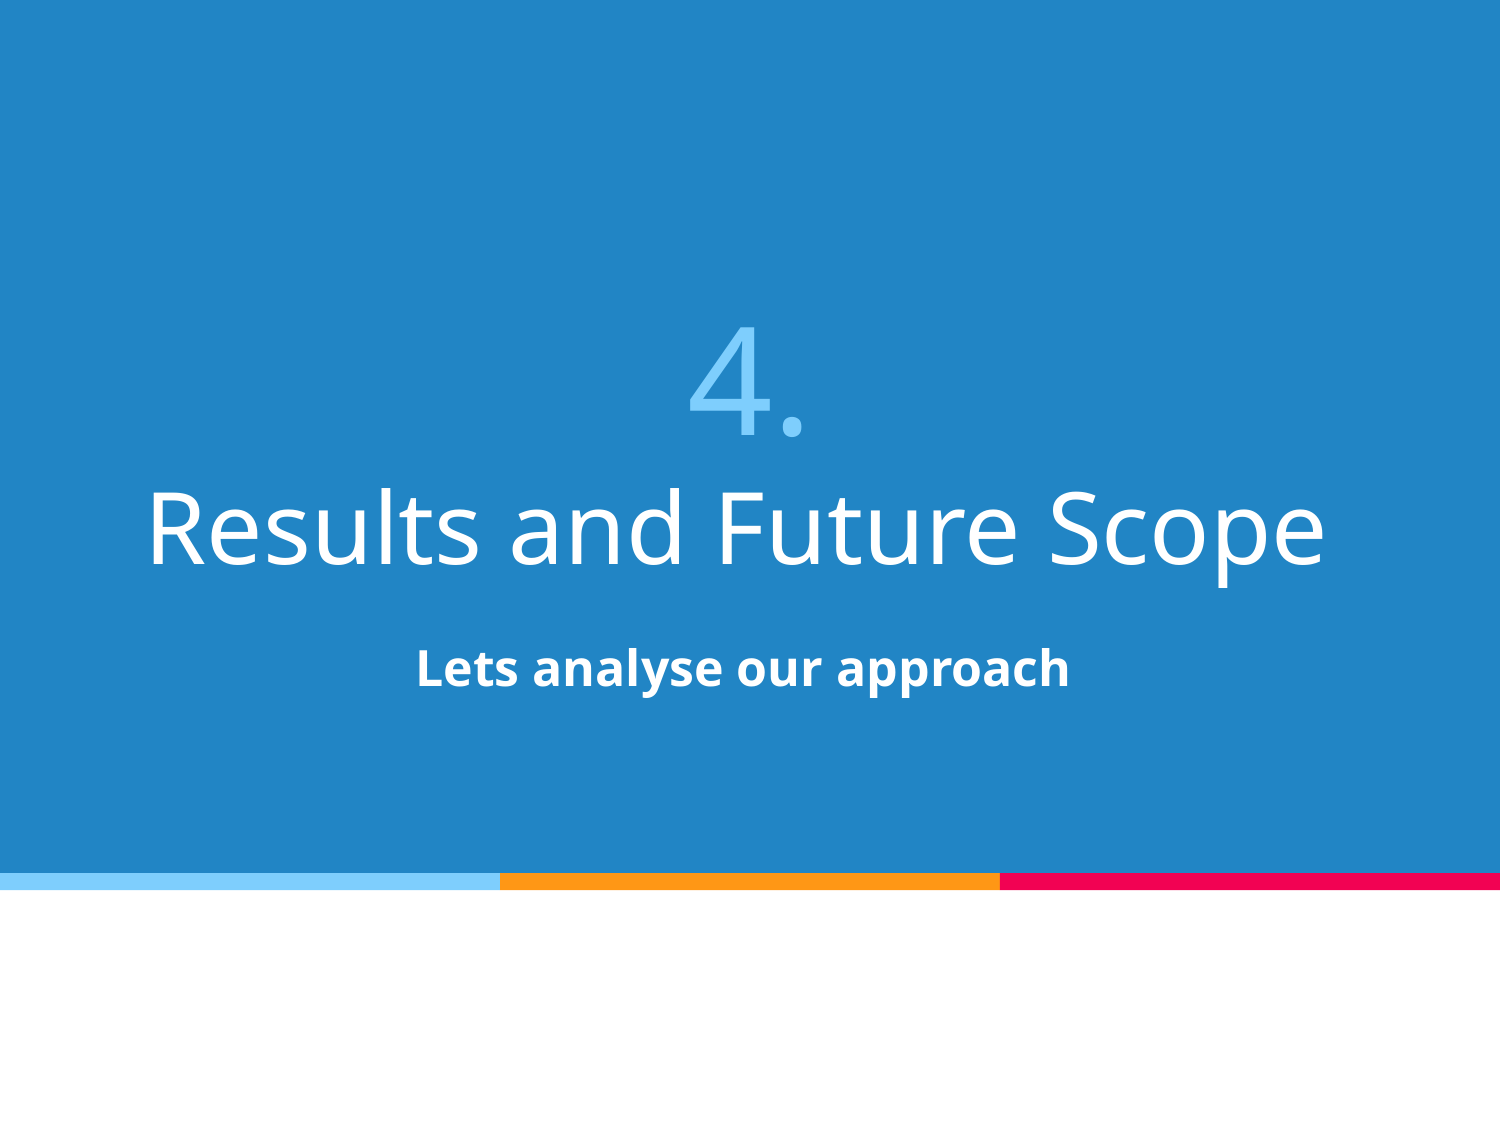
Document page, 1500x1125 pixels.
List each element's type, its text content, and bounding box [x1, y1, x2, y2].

subtitle Lets analyse our approach [112, 621, 1388, 793]
title 4. Results and Future Scope [112, 346, 1388, 600]
